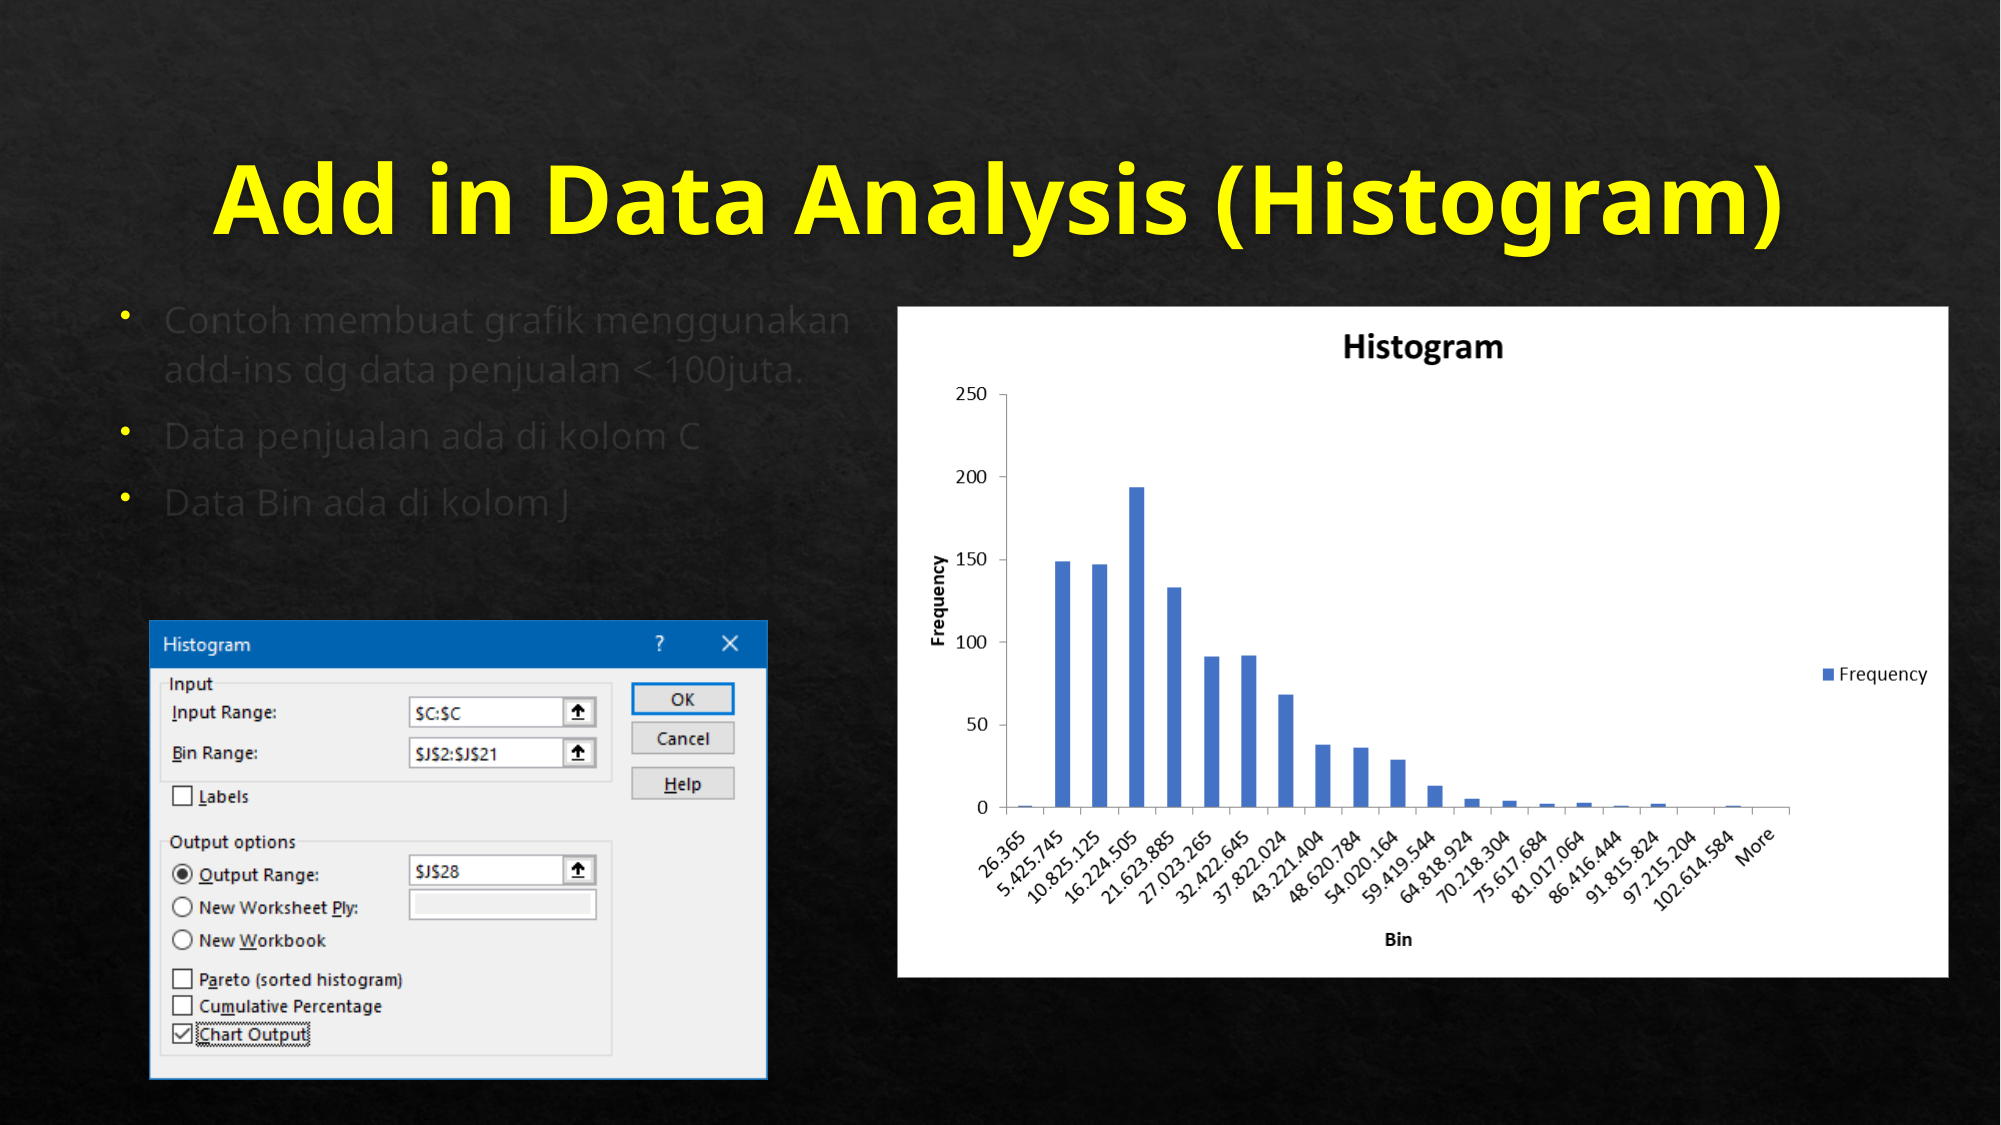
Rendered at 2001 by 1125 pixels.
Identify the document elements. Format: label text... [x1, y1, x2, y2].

list Contoh membuat grafik menggunakan add-ins dg data penjualan < 100juta. Data penjualan ada di kolom C Data Bin ada di kolom J [101, 283, 898, 563]
picture [149, 620, 768, 1081]
picture [897, 306, 1950, 979]
title Add in Data Analysis (Histogram) [149, 99, 1849, 303]
